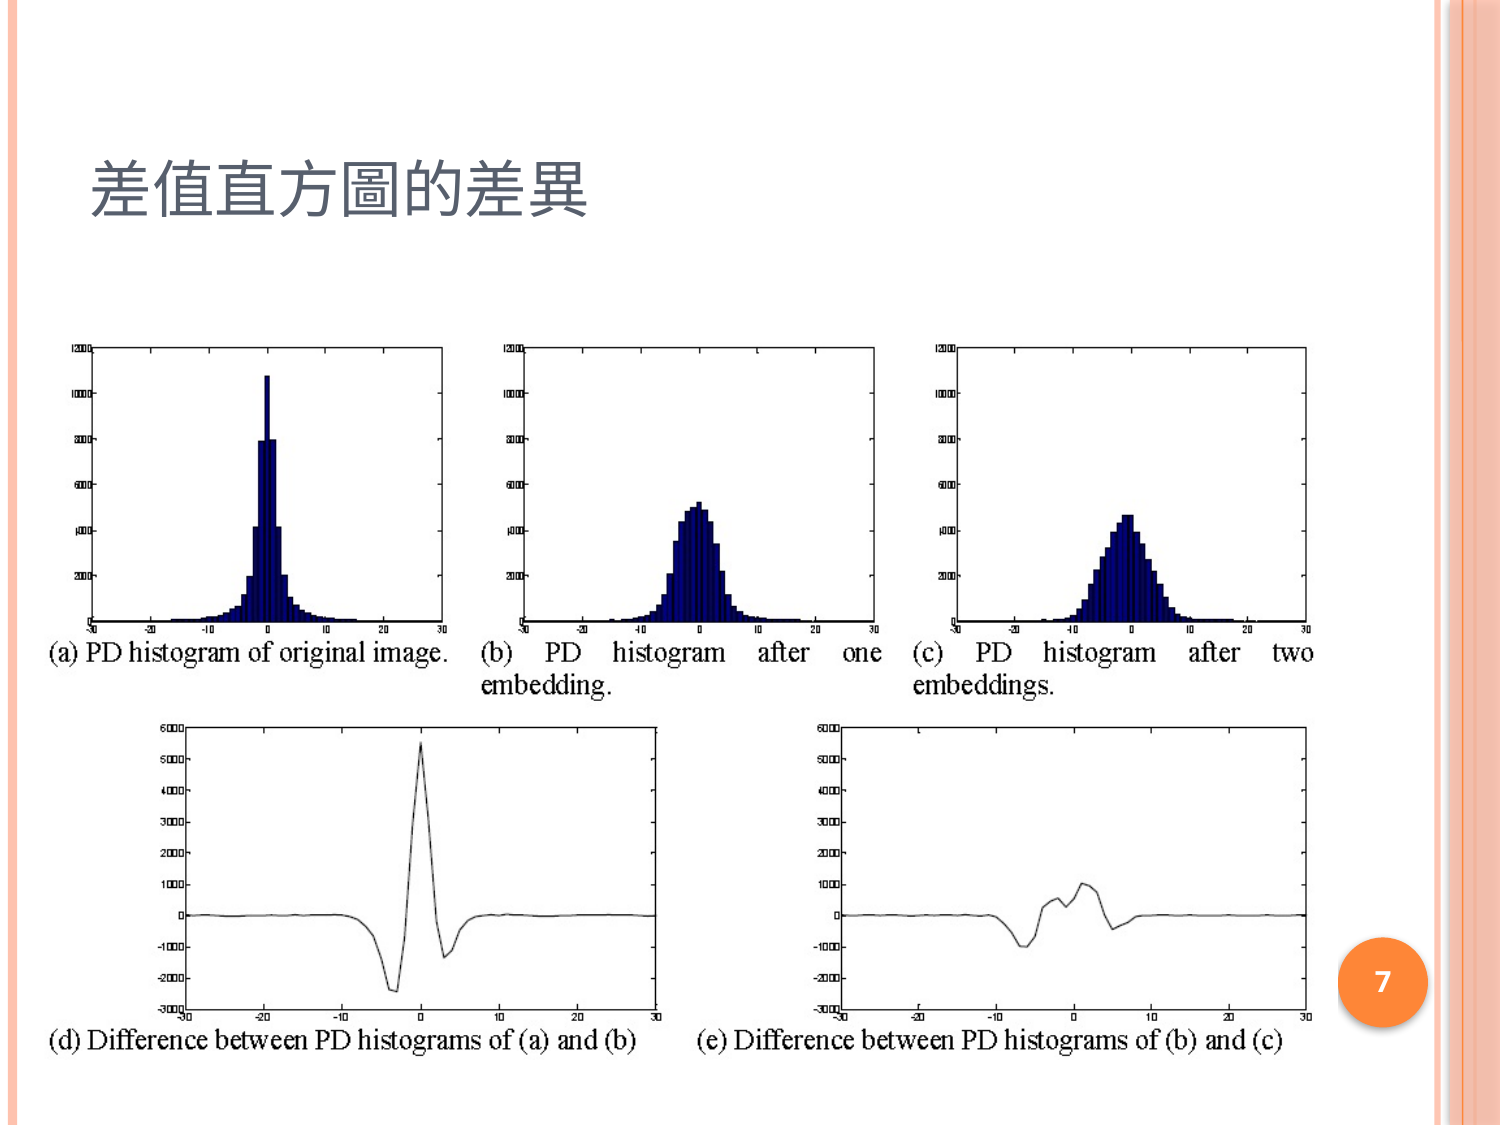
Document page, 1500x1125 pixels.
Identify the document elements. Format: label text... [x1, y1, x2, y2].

title 差值直方圖的差異 [75, 45, 1300, 233]
slide_number 7 [1344, 940, 1434, 1027]
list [24, 311, 1338, 1061]
